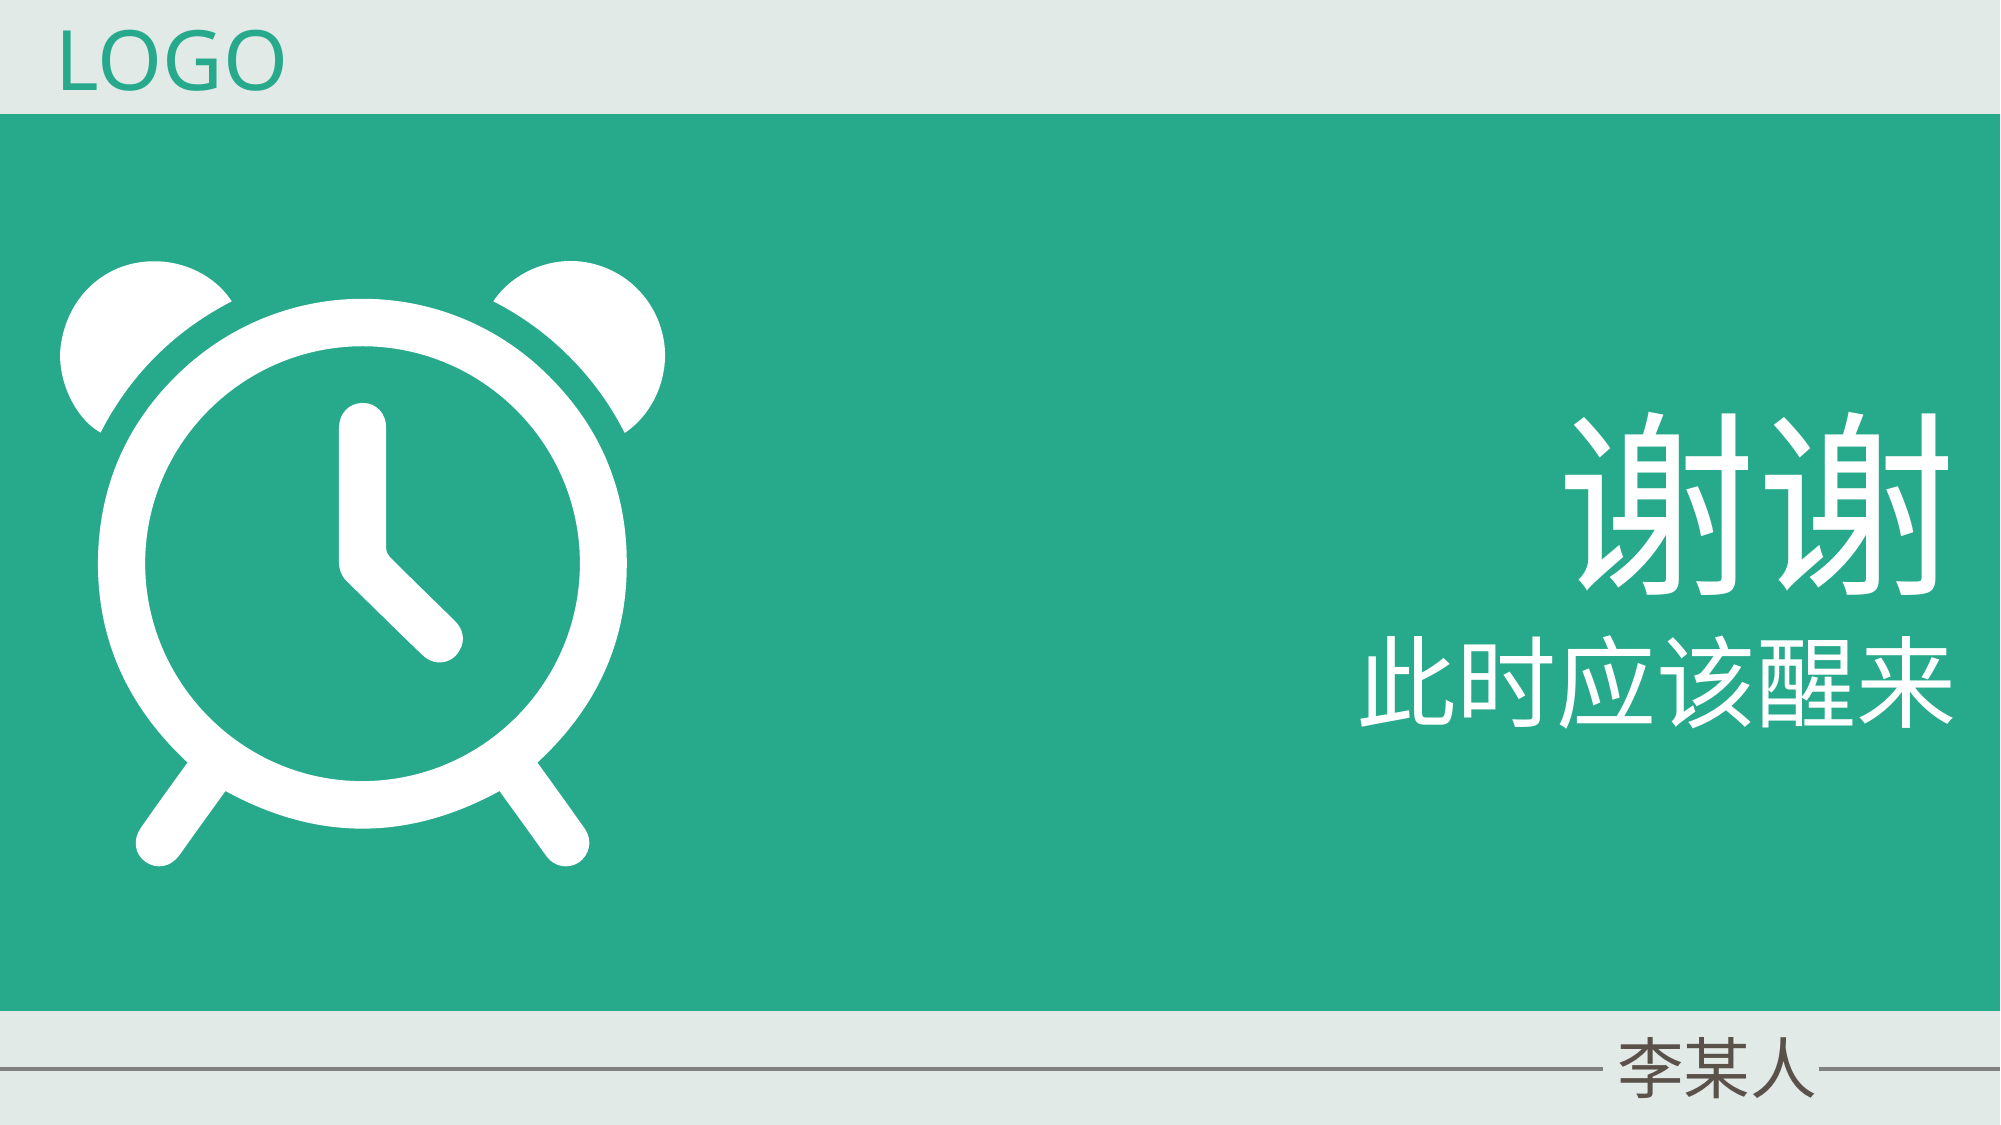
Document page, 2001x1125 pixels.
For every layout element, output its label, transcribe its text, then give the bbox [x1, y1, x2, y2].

text_box LOGO [40, 0, 709, 115]
text_box [0, 113, 2000, 1012]
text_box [56, 255, 671, 870]
text_box 谢谢 此时应该醒来 [699, 373, 1972, 748]
text_box 李某人 [1602, 1019, 1853, 1115]
